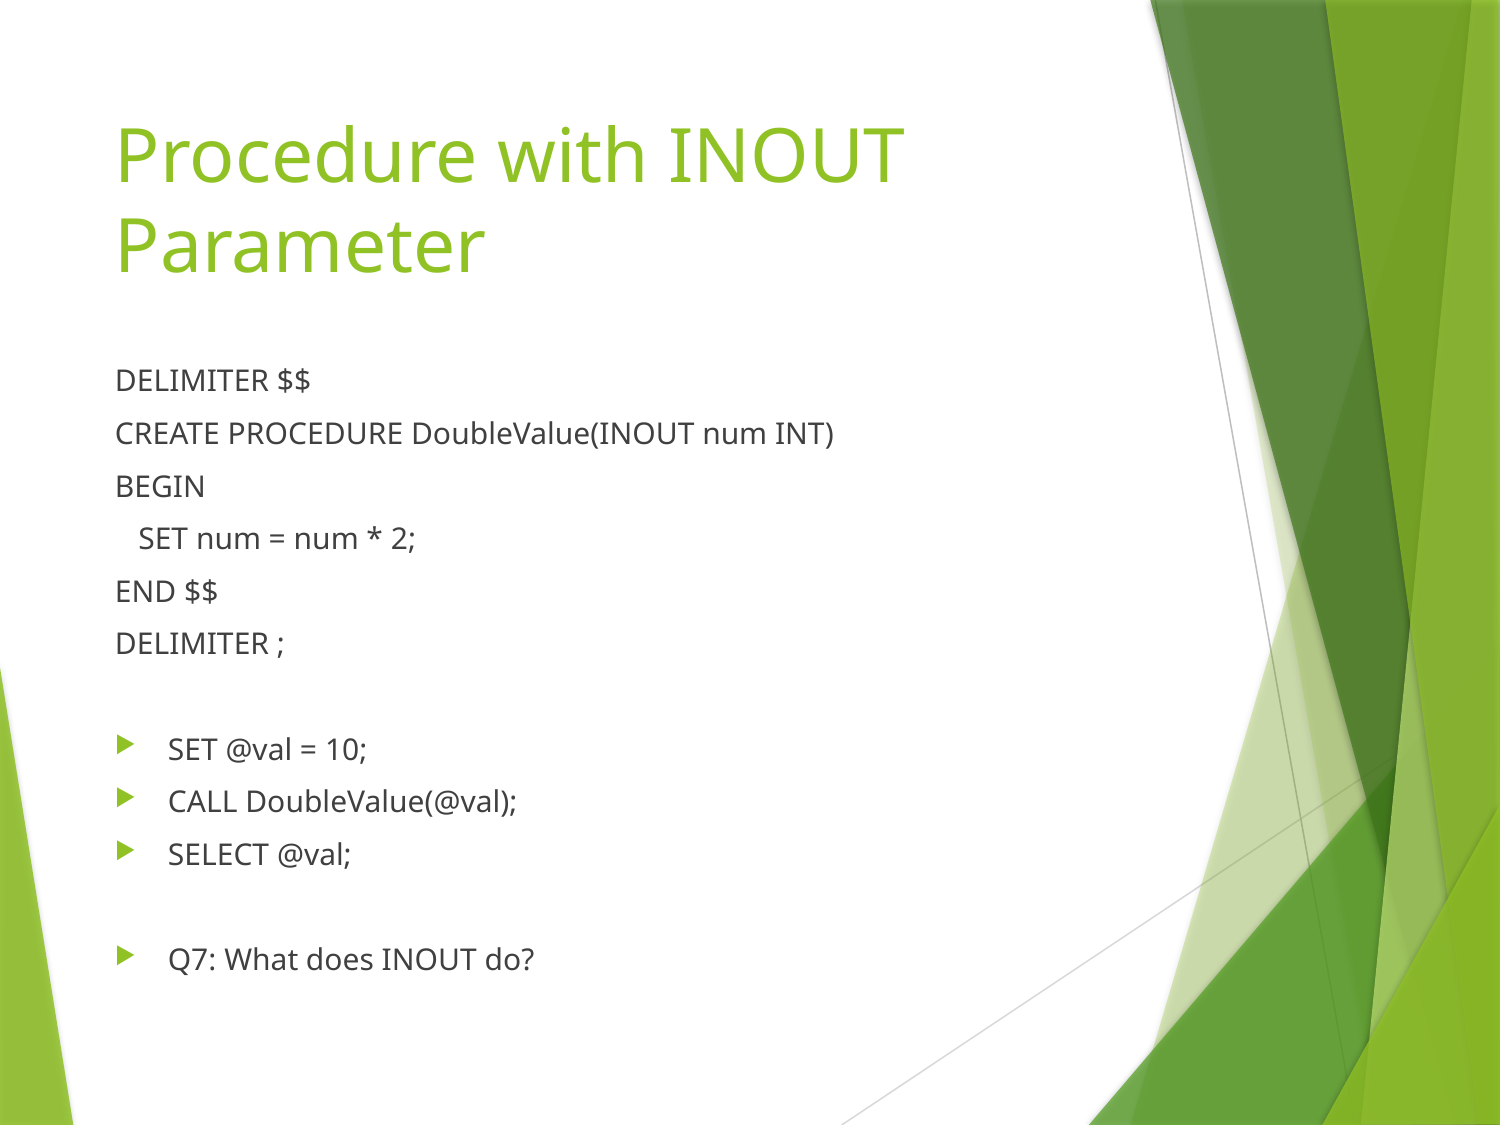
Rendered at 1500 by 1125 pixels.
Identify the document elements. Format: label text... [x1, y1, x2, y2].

list DELIMITER $$ CREATE PROCEDURE DoubleValue(INOUT num INT) BEGIN SET num = num * 2; END $$ DELIMITER ; SET @val = 10; CALL DoubleValue(@val); SELECT @val; Q7: What does INOUT do? [99, 354, 1142, 992]
title Procedure with INOUT Parameter [99, 99, 1142, 317]
